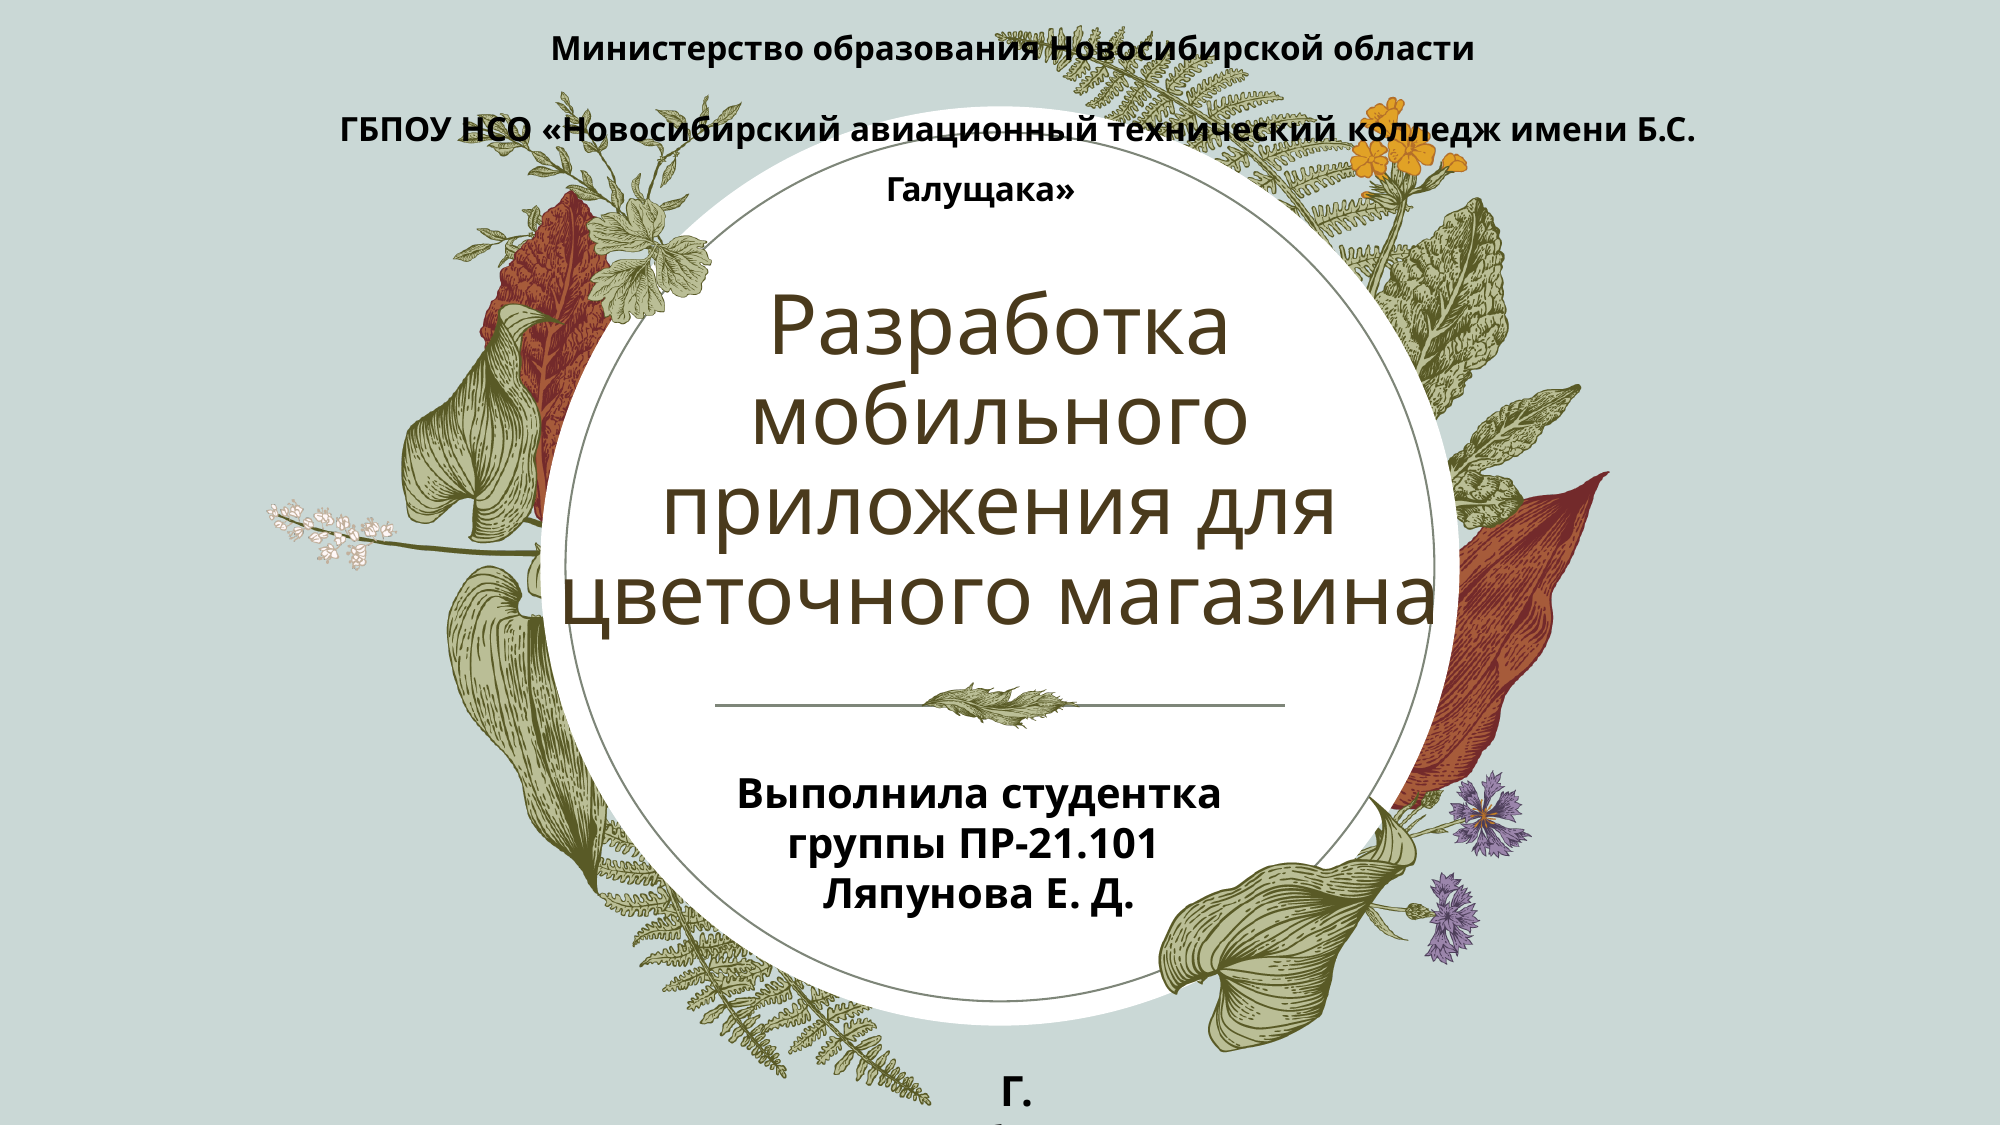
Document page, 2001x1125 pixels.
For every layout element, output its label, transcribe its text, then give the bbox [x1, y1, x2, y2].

picture [248, 139, 1626, 1125]
subtitle Министерство образования Новосибирской области ГБПОУ НСО «Новосибирский авиационный технический колледж имени Б.С. Галущака» [197, 0, 1765, 139]
picture [920, 681, 1080, 729]
text_box Г. Новосибирск,2024 [788, 1057, 1246, 1125]
title Разработка мобильного приложения для цветочного магазина [543, 139, 1457, 650]
text_box Выполнила студентка группы ПР-21.101 Ляпунова Е. Д. [714, 759, 1246, 925]
